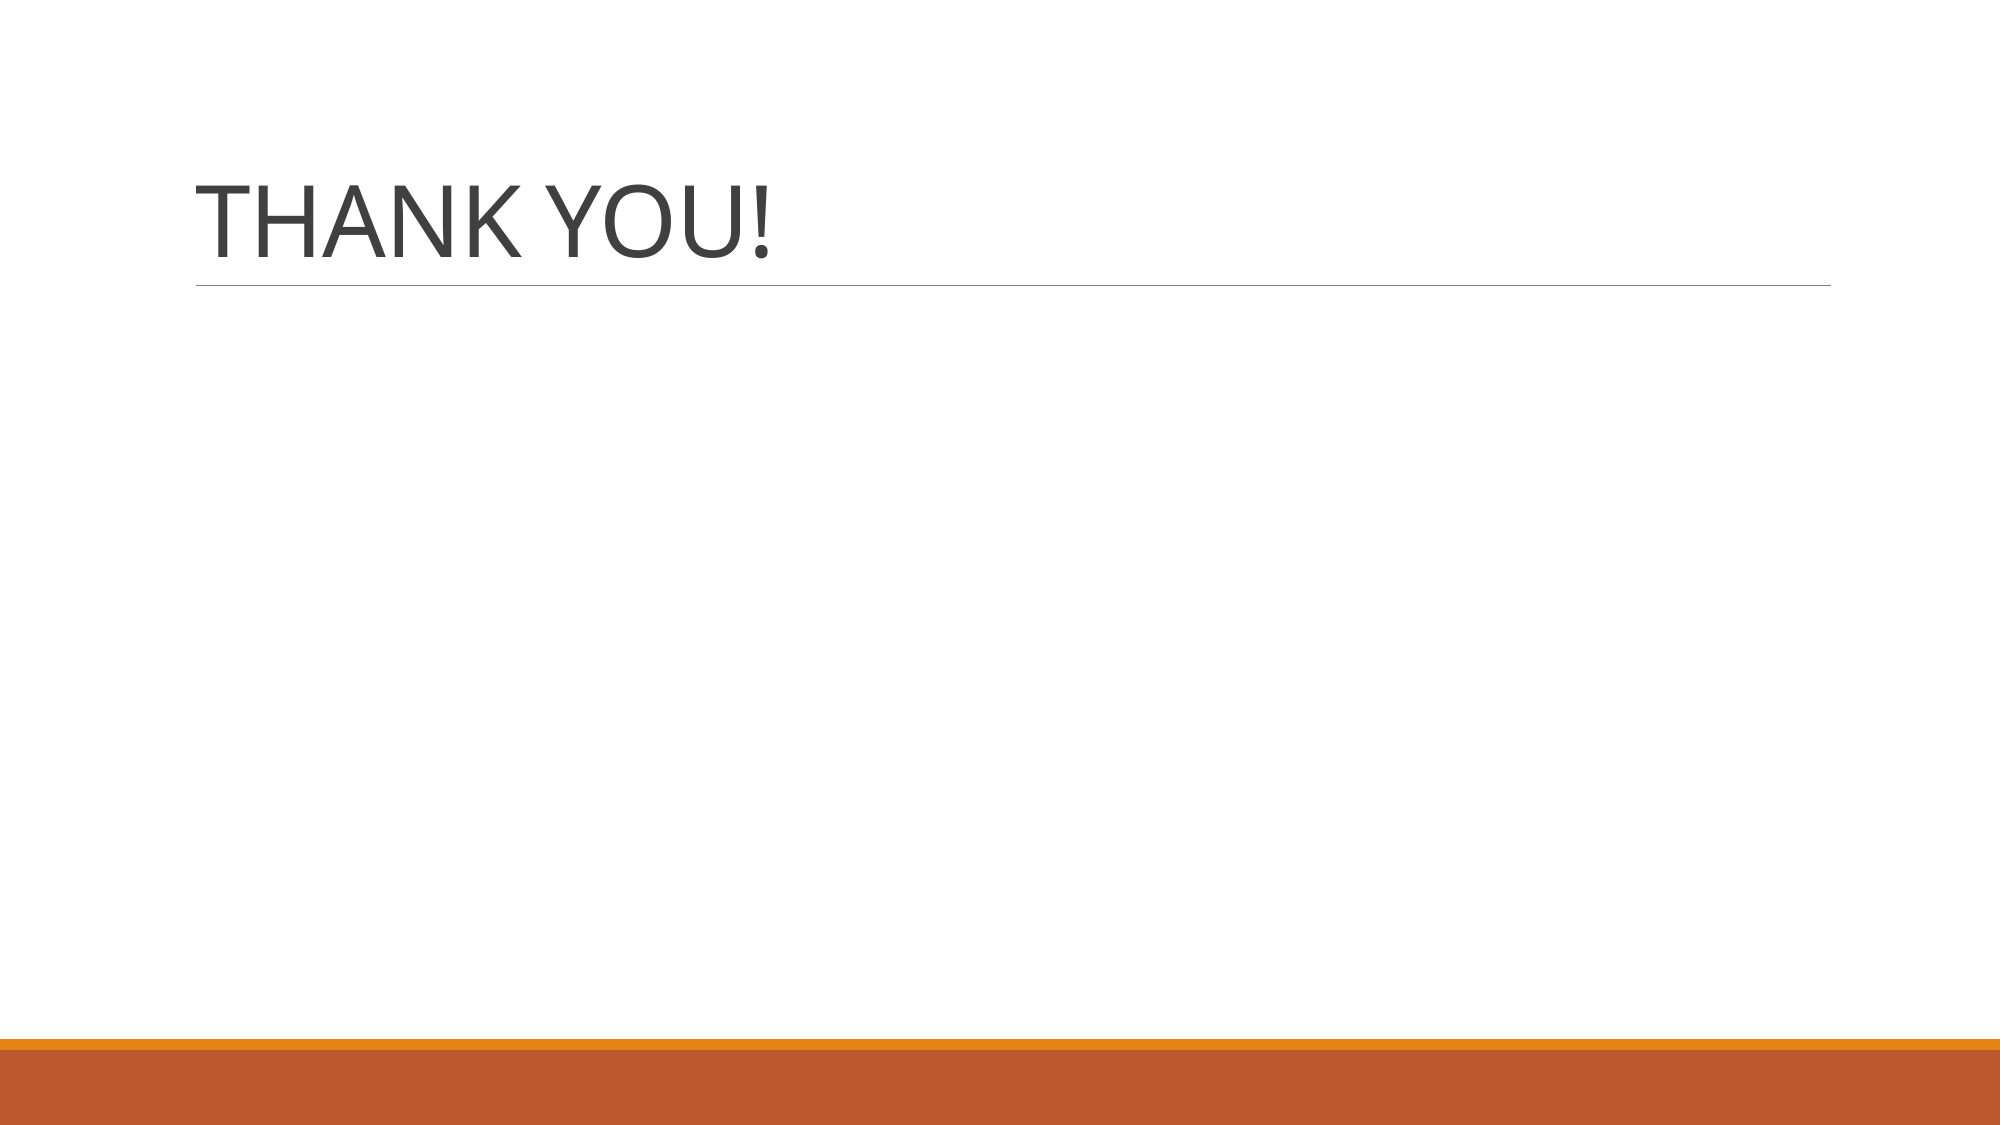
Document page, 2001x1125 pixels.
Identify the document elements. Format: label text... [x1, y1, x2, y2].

title THANK YOU! [180, 47, 1830, 285]
